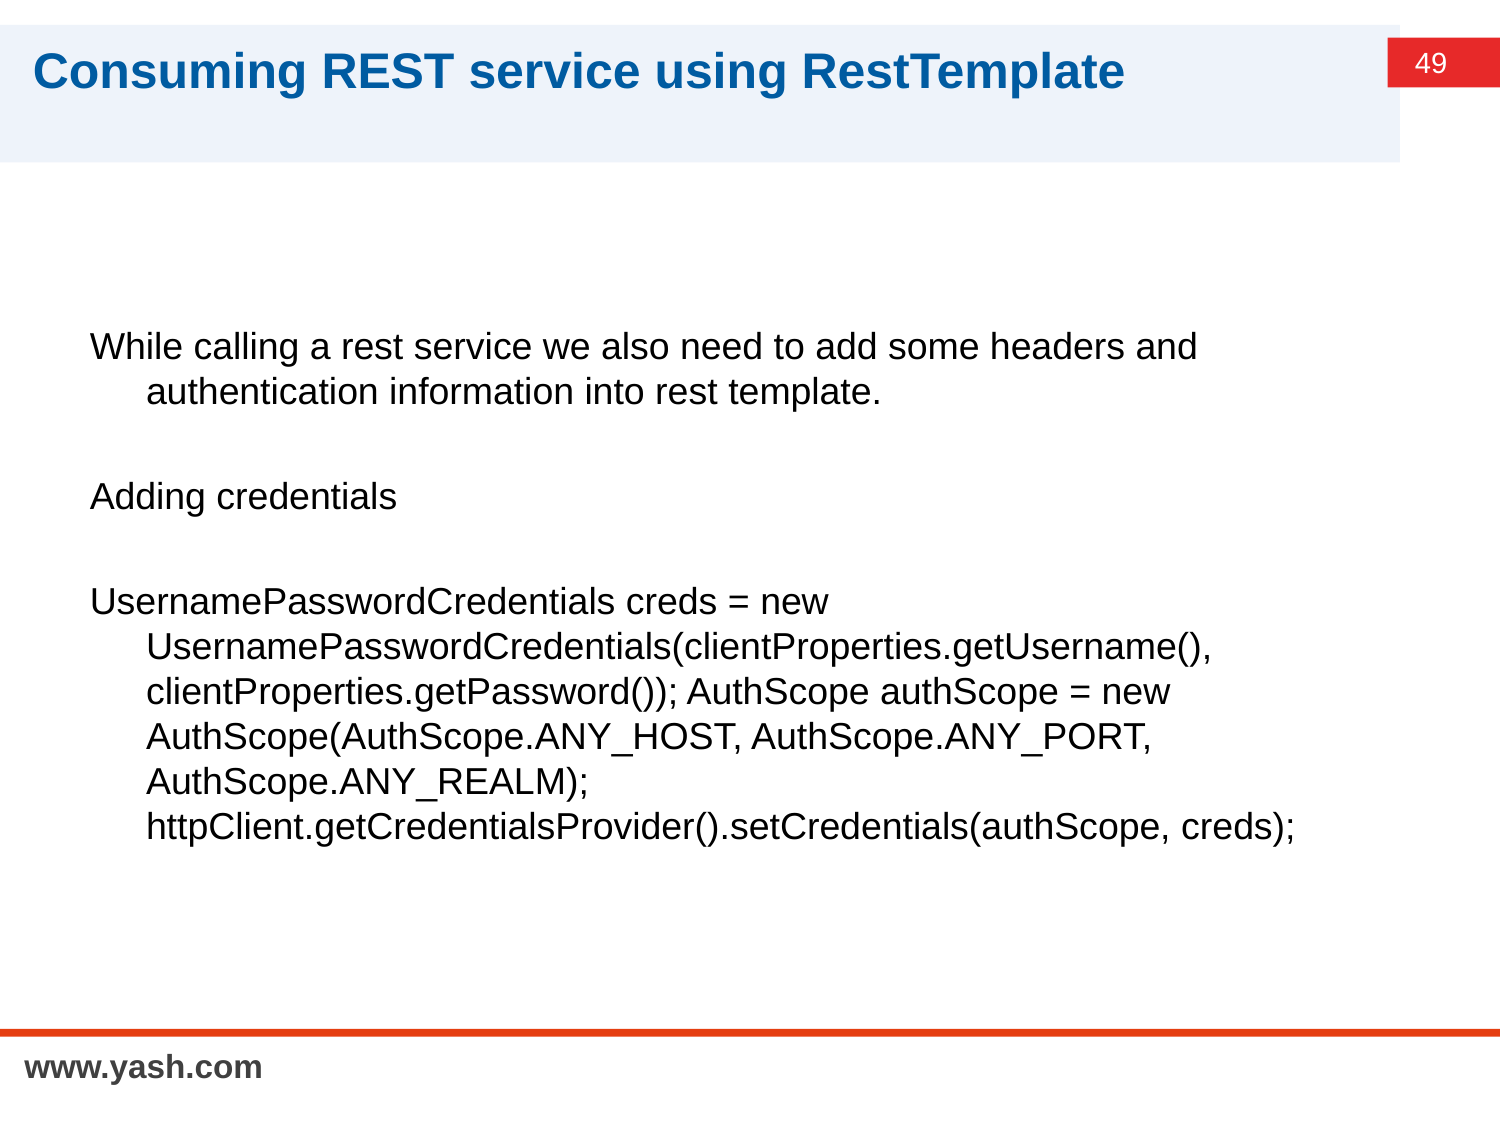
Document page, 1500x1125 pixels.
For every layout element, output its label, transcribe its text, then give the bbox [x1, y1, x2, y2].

title Consuming REST service using RestTemplate [0, 24, 1425, 113]
list While calling a rest service we also need to add some headers and authentication information into rest template. Adding credentials UsernamePasswordCredentials creds = new UsernamePasswordCredentials(clientProperties.getUsername(), clientProperties.getPassword()); AuthScope authScope = new AuthScope(AuthScope.ANY_HOST, AuthScope.ANY_PORT, AuthScope.ANY_REALM); httpClient.getCredentialsProvider().setCredentials(authScope, creds); [75, 262, 1425, 1005]
